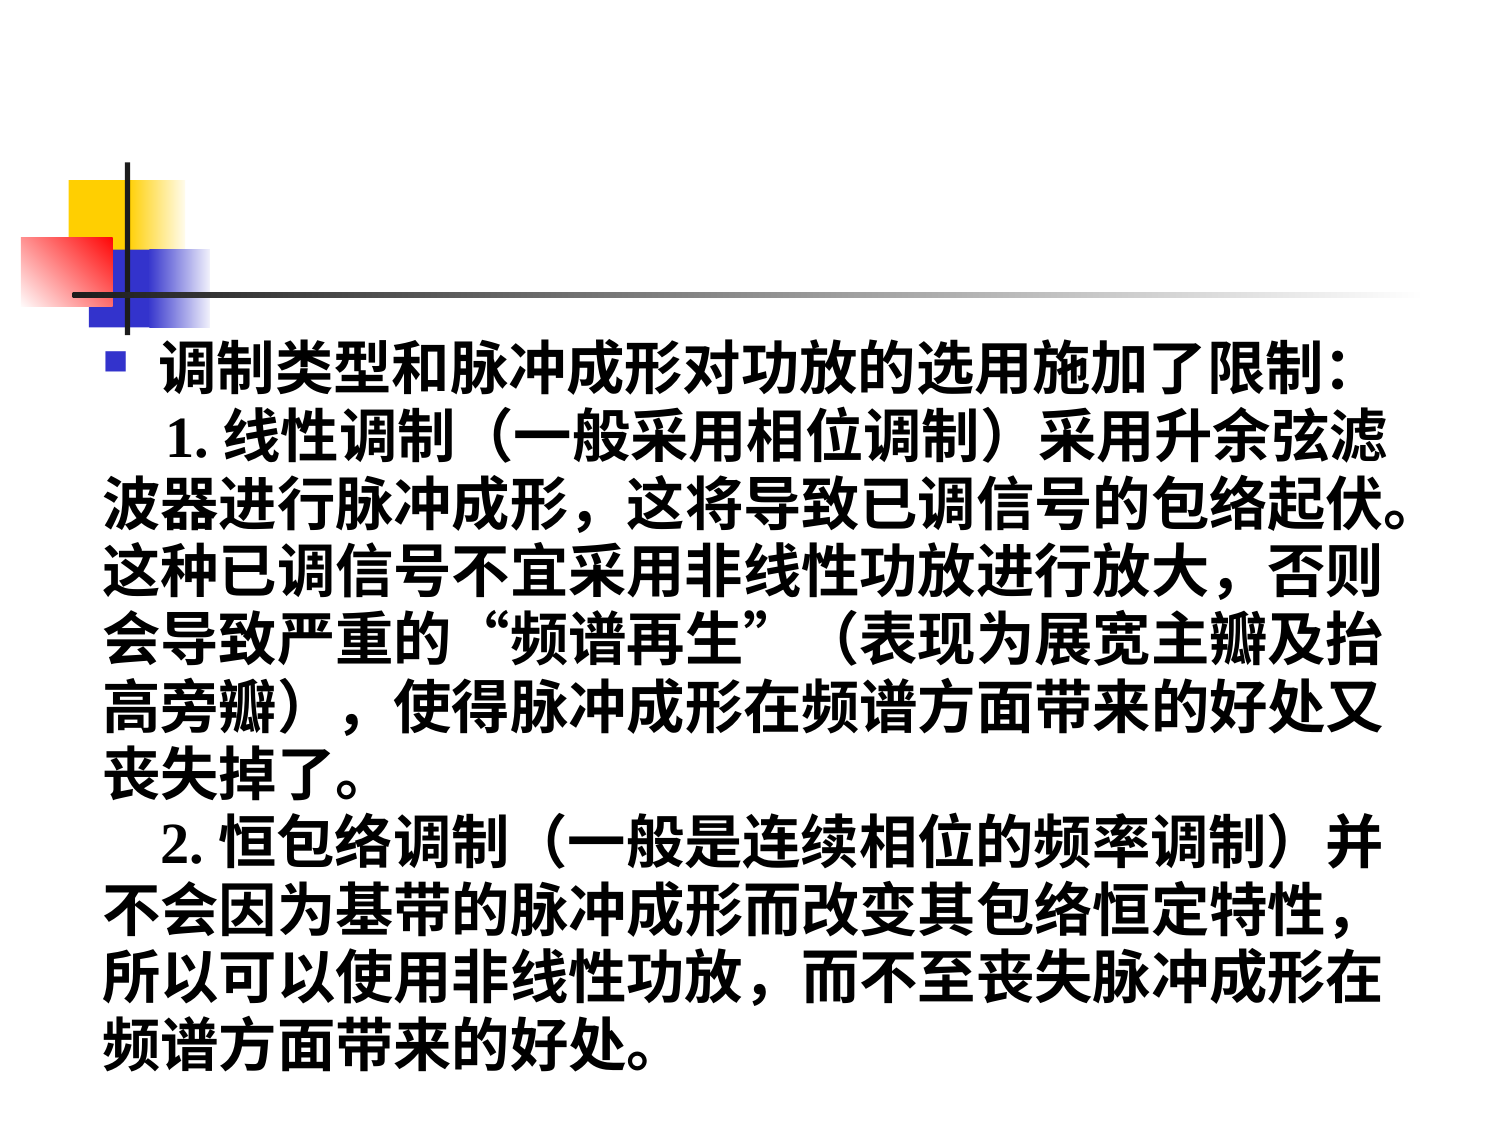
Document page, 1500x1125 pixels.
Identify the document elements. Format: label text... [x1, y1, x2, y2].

list 调制类型和脉冲成形对功放的选用施加了限制： 1.线性调制（一般采用相位调制）采用升余弦滤 波器进行脉冲成形，这将导致已调信号的包络起伏。 这种已调信号不宜采用非线性功放进行放大，否则 会导致严重的“频谱再生”（表现为展宽主瓣及抬 高旁瓣），使得脉冲成形在频谱方面带来的好处又 丧失掉了。 2.恒包络调制（一般是连续相位的频率调制）并 不会因为基带的脉冲成形而改变其包络恒定特性， 所以可以使用非线性功放，而不至丧失脉冲成形在 频谱方面带来的好处。 [87, 337, 1413, 1101]
